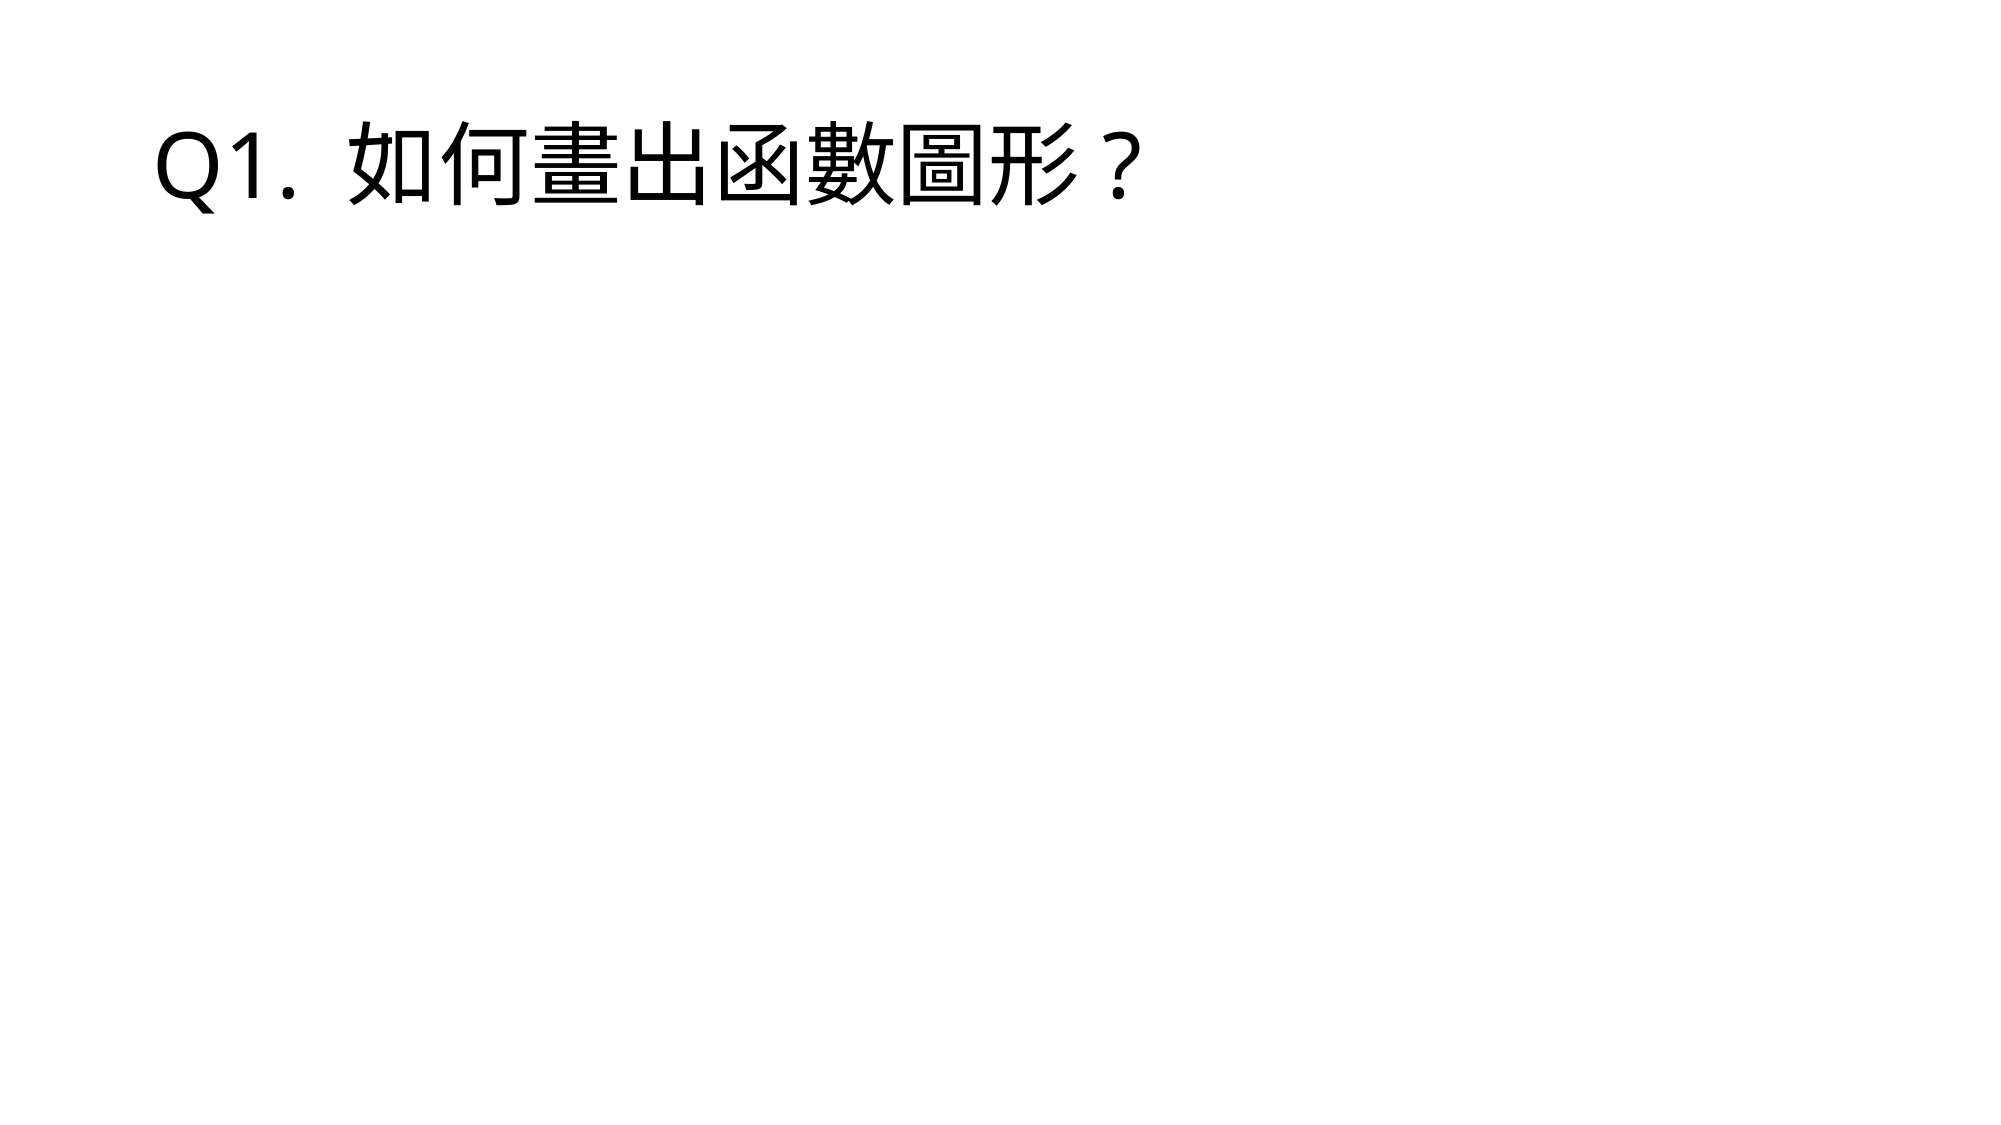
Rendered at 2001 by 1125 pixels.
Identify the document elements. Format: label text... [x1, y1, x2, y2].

title Q1. 如何畫出函數圖形? [137, 59, 1863, 278]
